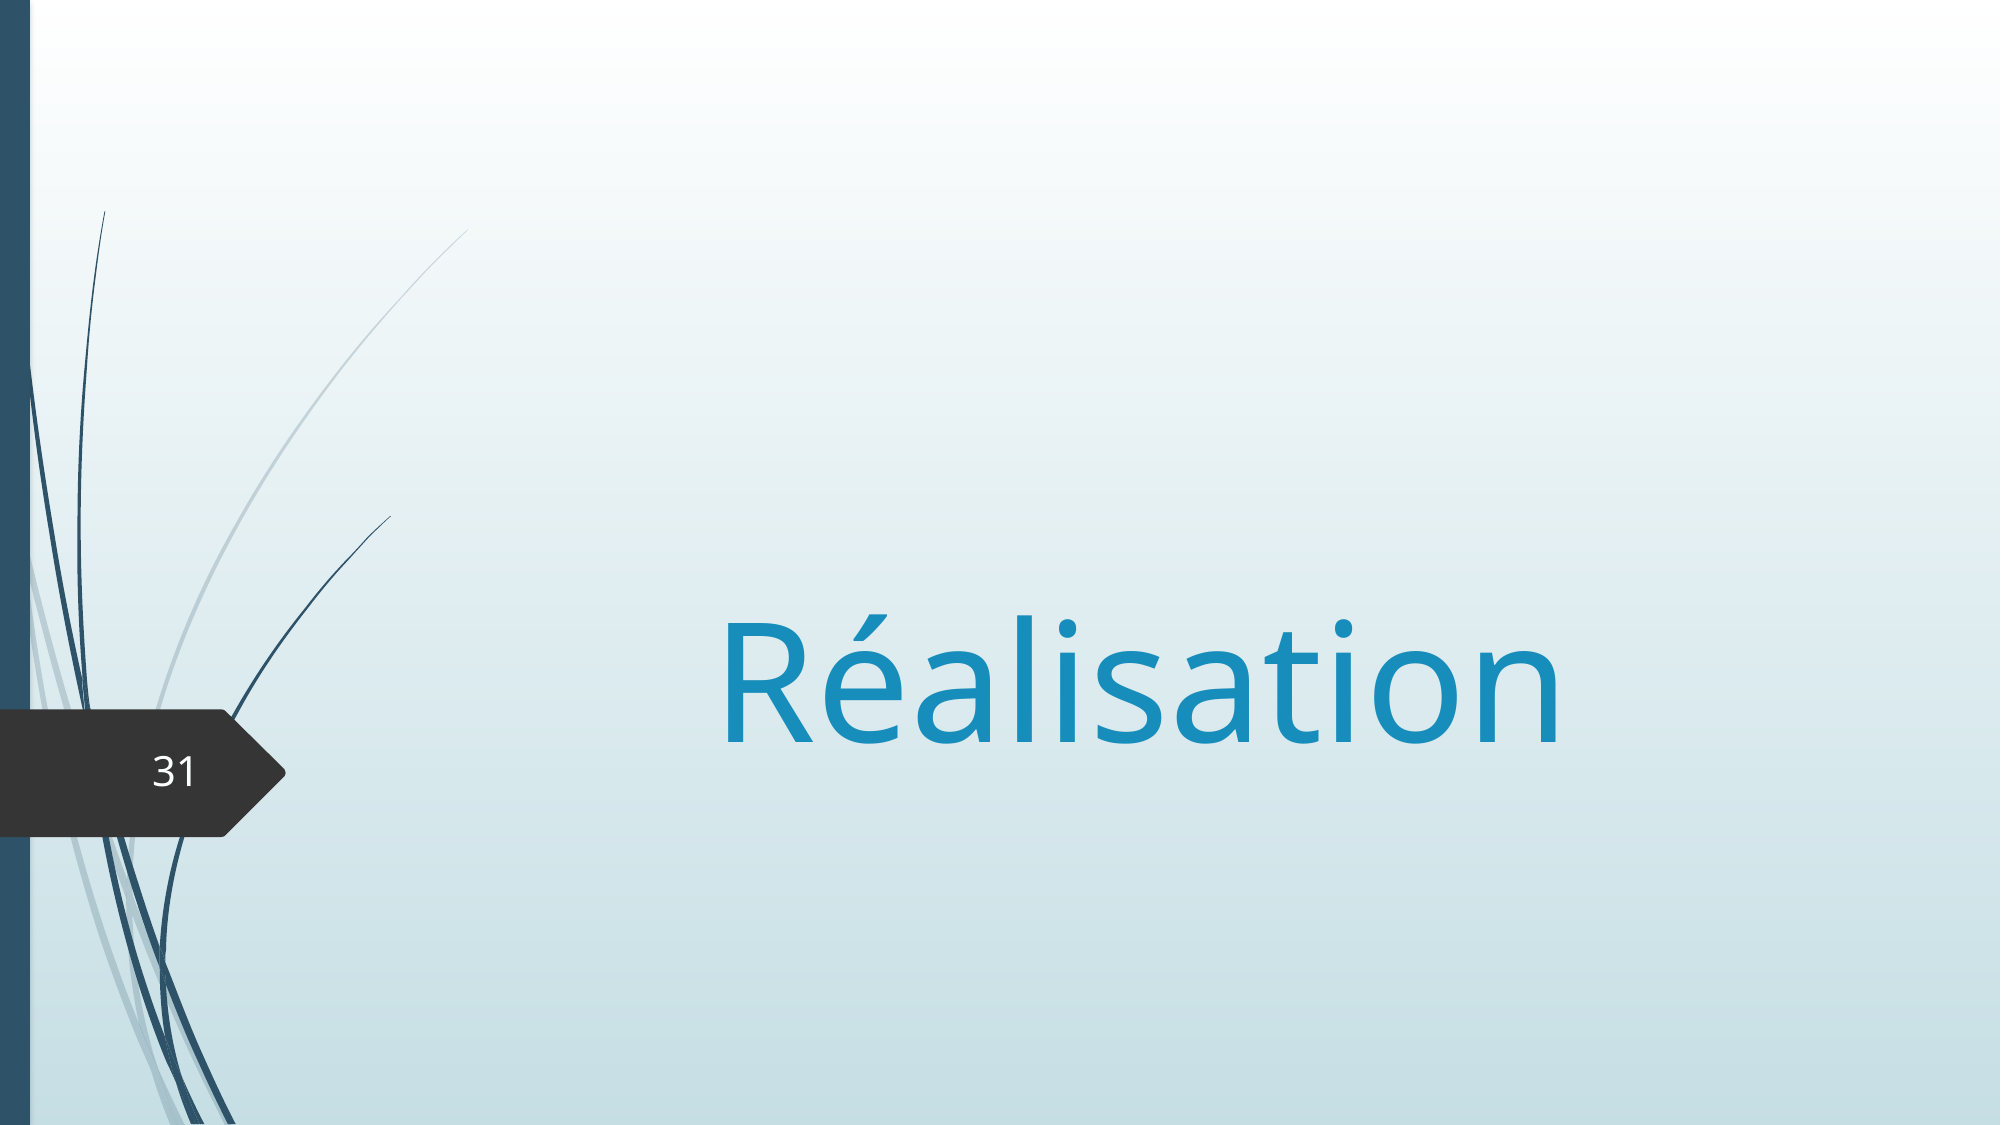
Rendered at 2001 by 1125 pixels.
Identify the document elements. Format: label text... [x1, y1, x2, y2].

title Réalisation [424, 412, 1888, 784]
slide_number 31 [87, 743, 216, 803]
